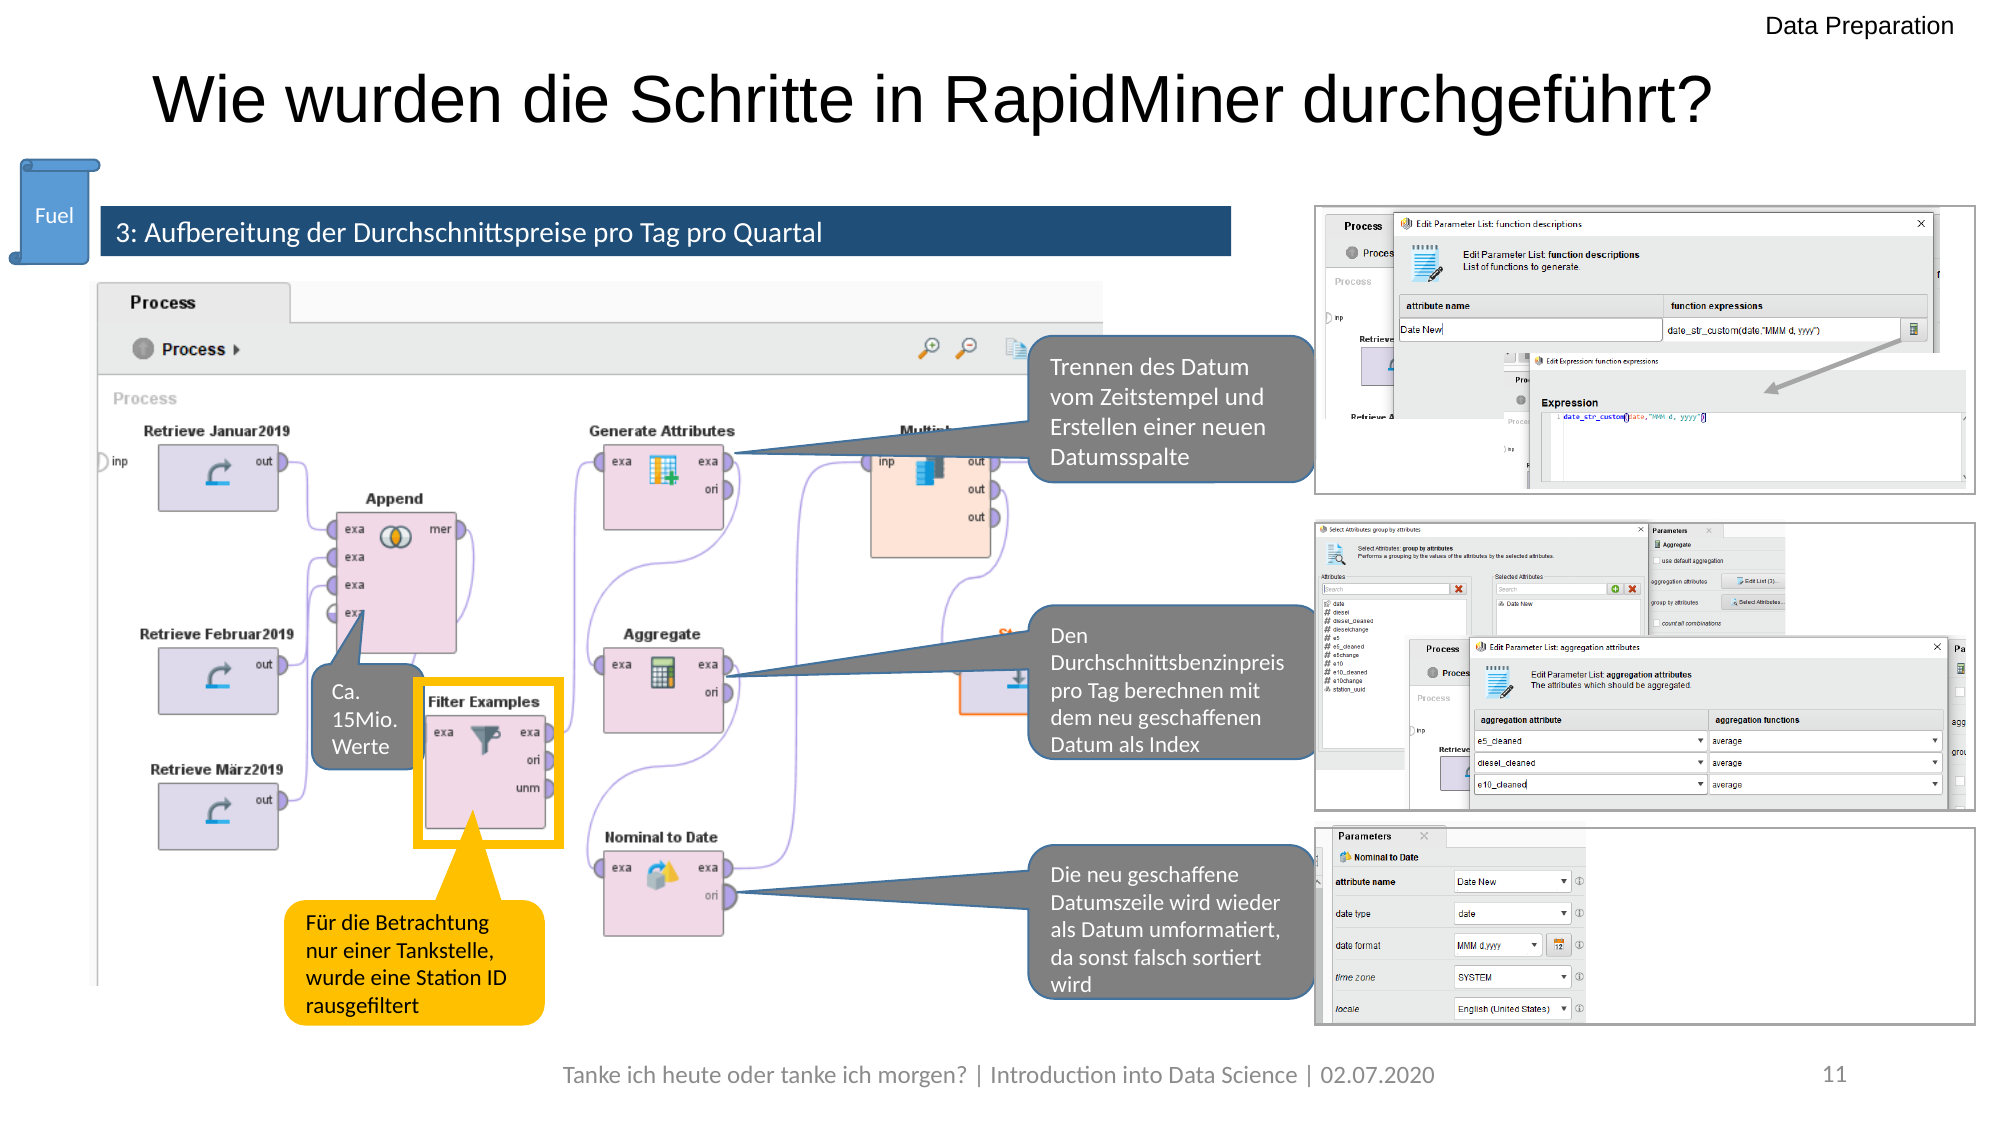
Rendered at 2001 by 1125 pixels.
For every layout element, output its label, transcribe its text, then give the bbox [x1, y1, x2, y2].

footer Tanke ich heute oder tanke ich morgen? | Introduction into Data Science | 02.07.2020 [478, 1044, 1522, 1104]
text_box [1314, 522, 1976, 812]
picture [89, 281, 1103, 987]
picture [1315, 519, 1966, 809]
text_box [1314, 205, 1976, 495]
picture [1322, 204, 1966, 489]
text_box Die neu geschaffene Datumszeile wird wieder als Datum umformatiert, da sonst falsch sortiert wird [1031, 844, 1314, 1000]
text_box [1763, 339, 1901, 393]
text_box Trennen des Datum vom Zeitstempel und Erstellen einer neuen Datumsspalte [1103, 334, 1314, 484]
text_box Fuel [8, 158, 101, 266]
text_box 3: Aufbereitung der Durchschnittspreise pro Tag pro Quartal [100, 206, 1232, 257]
text_box Data Preparation [1750, 1, 2000, 47]
picture [1315, 821, 1586, 1025]
text_box Den Durchschnittsbenzinpreis pro Tag berechnen mit dem neu geschaffenen Datum als Index [1103, 604, 1314, 761]
title Wie wurden die Schritte in RapidMiner durchgeführt? [137, 0, 1963, 210]
text_box Für die Betrachtung nur einer Tankstelle, wurde eine Station ID rausgefiltert [284, 987, 545, 1026]
text_box [1314, 827, 1976, 1026]
slide_number 11 [1412, 1042, 1863, 1103]
